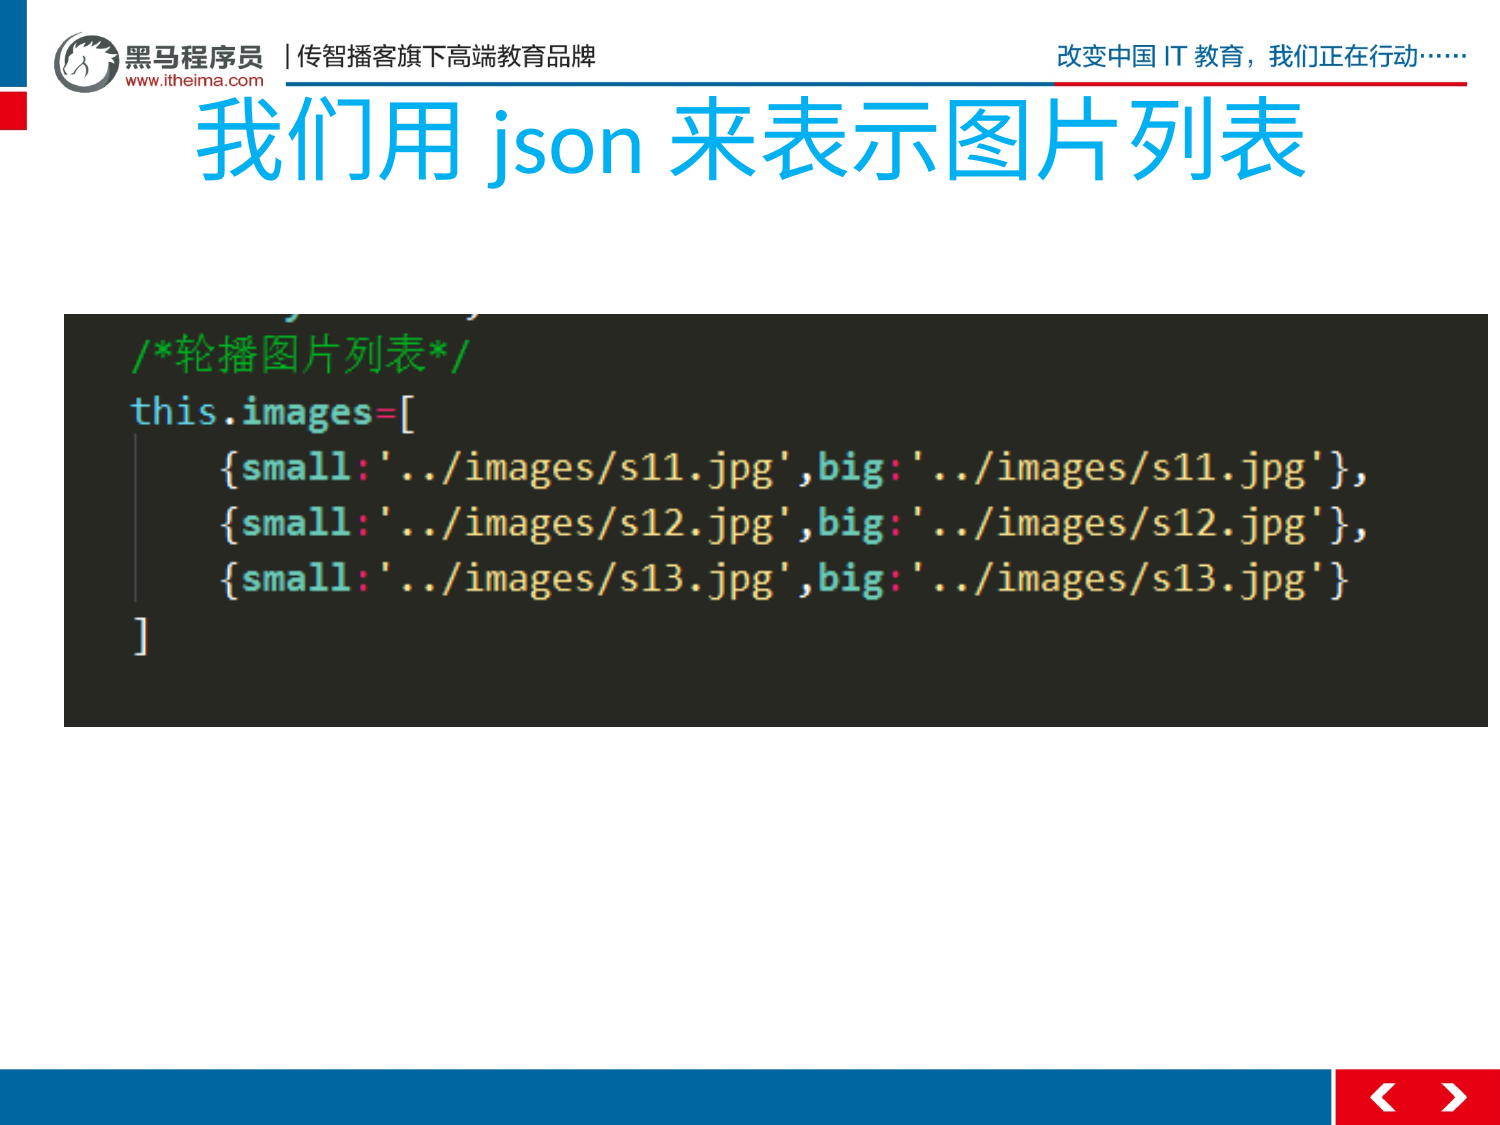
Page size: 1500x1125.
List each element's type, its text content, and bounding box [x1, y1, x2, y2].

title 我们用json来表示图片列表 [76, 42, 1427, 231]
picture [0, 0, 1500, 1125]
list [64, 314, 1488, 727]
